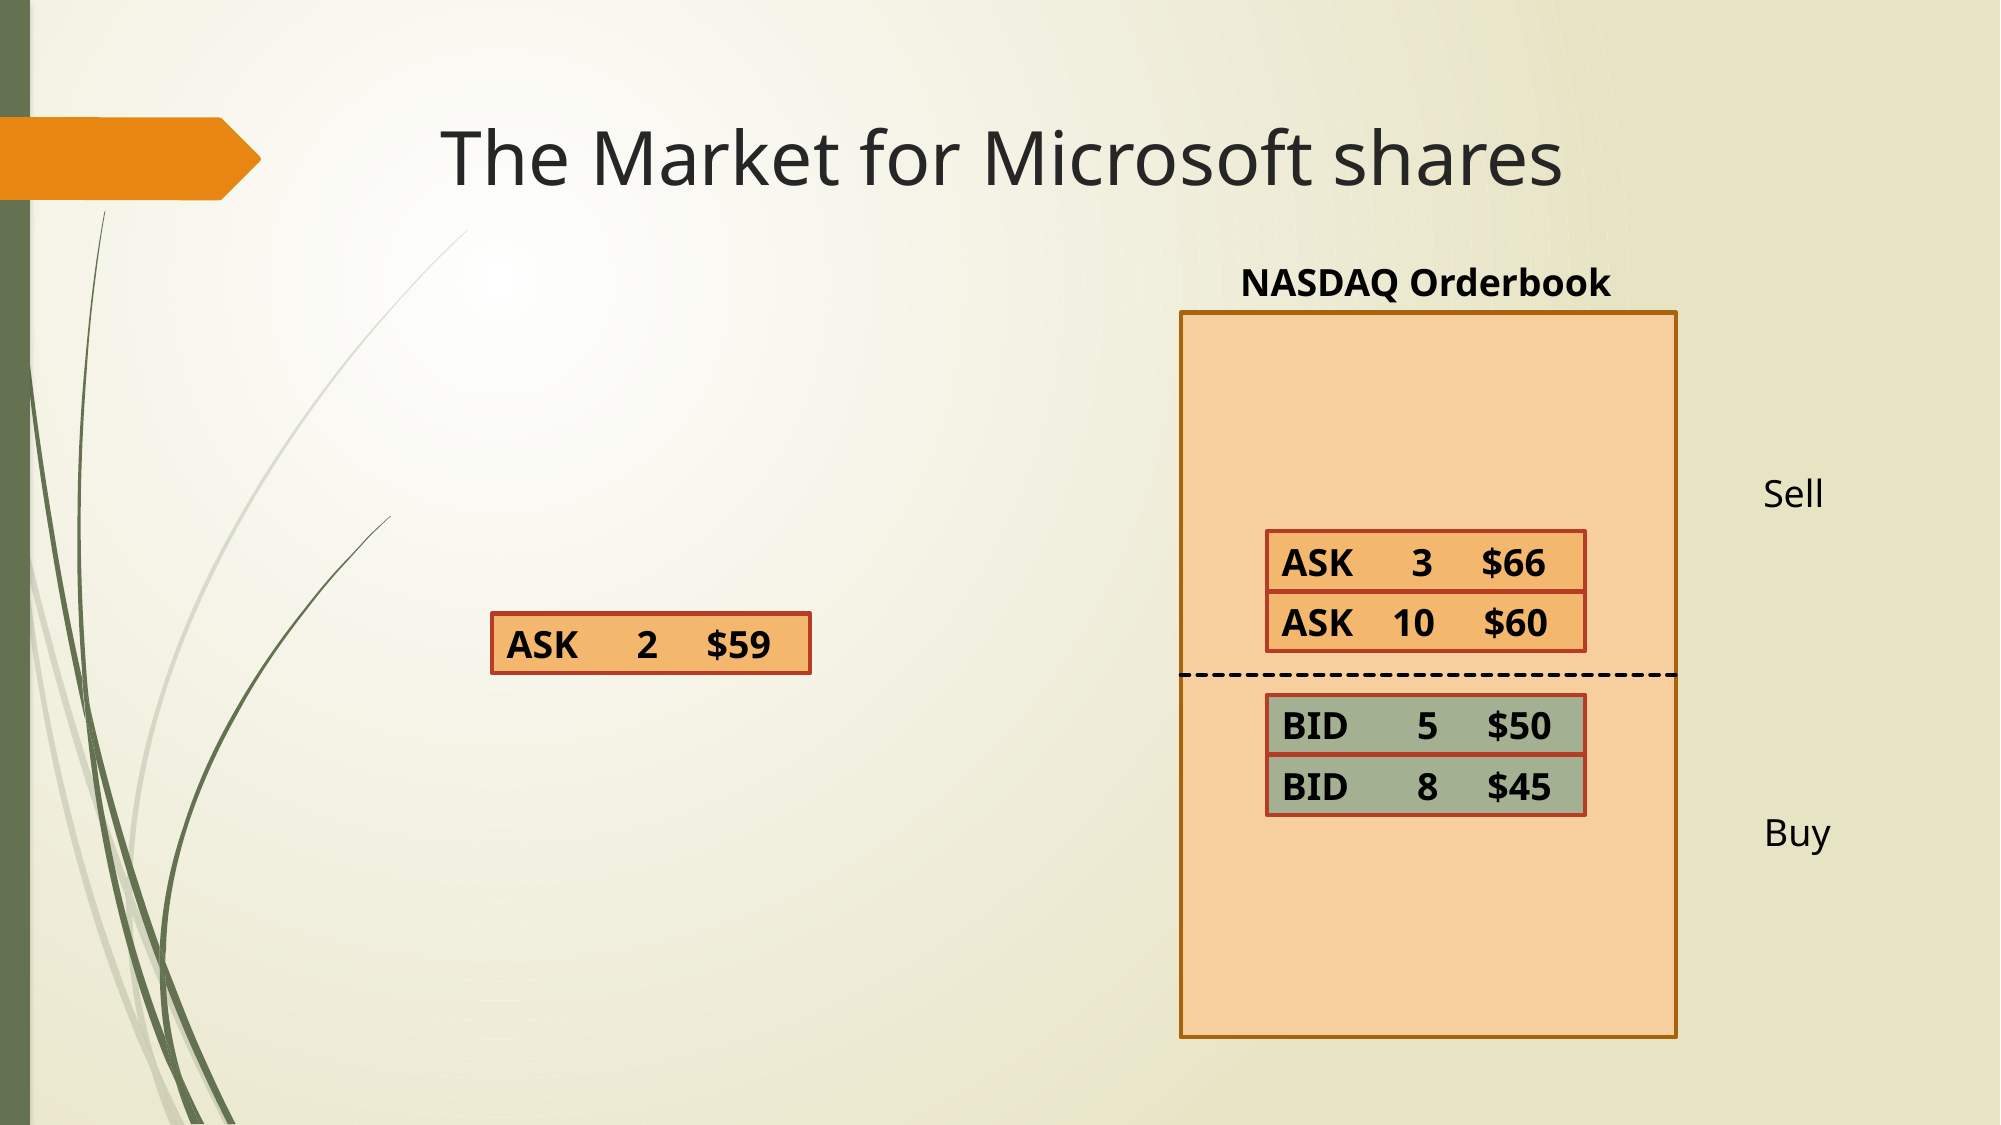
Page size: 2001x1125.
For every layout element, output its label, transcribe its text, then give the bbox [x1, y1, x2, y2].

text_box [1180, 251, 1846, 1038]
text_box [1266, 530, 1586, 653]
text_box ASK 2 $59 [491, 613, 811, 674]
title The Market for Microsoft shares [425, 102, 1888, 313]
